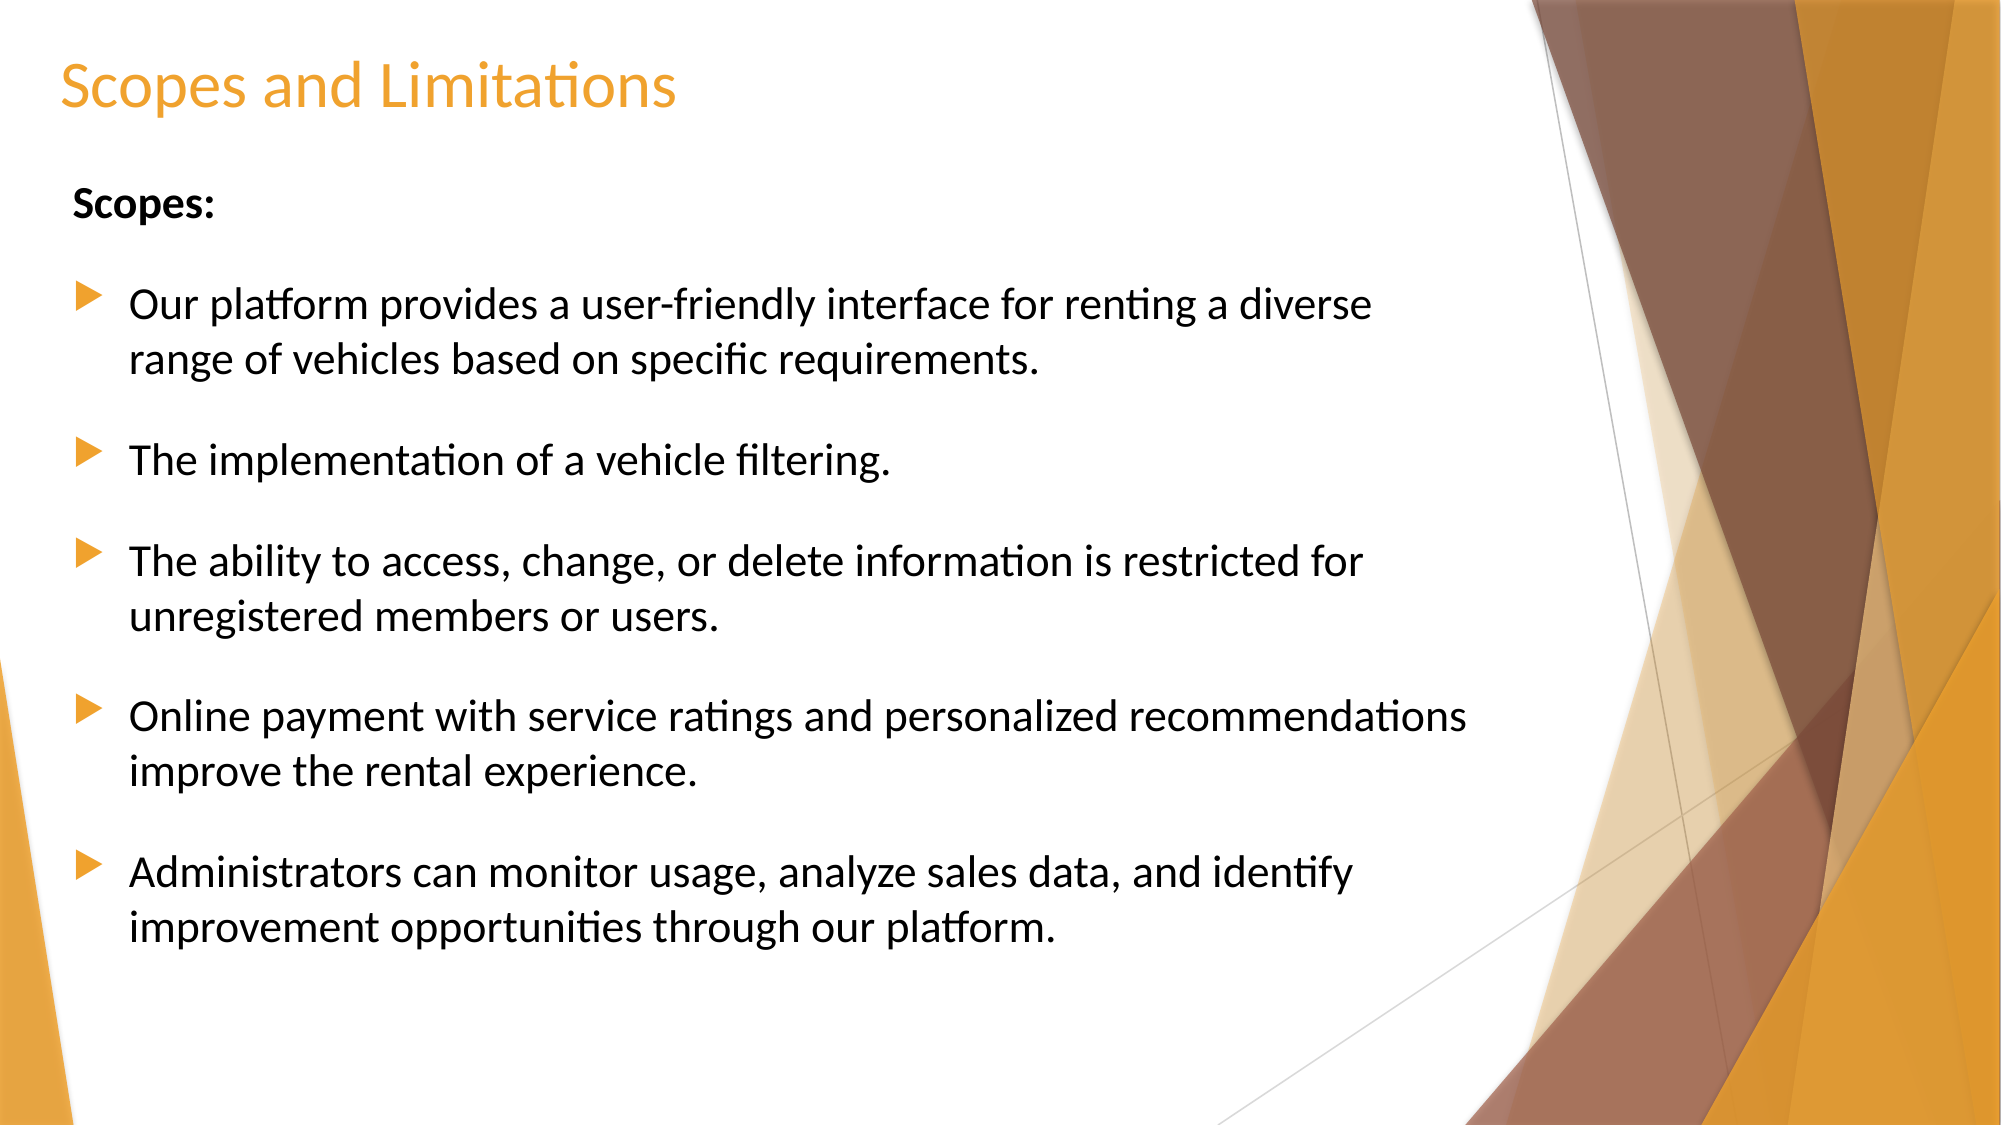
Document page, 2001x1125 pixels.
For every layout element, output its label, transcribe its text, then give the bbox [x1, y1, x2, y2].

list Scopes: Our platform provides a user-friendly interface for renting a diverse range of vehicles based on specific requirements. The implementation of a vehicle filtering. The ability to access, change, or delete information is restricted for unregistered members or users. Online payment with service ratings and personalized recommendations improve the rental experience. Administrators can monitor usage, analyze sales data, and identify improvement opportunities through our platform. [57, 165, 1486, 1031]
title Scopes and Limitations [45, 32, 1782, 142]
